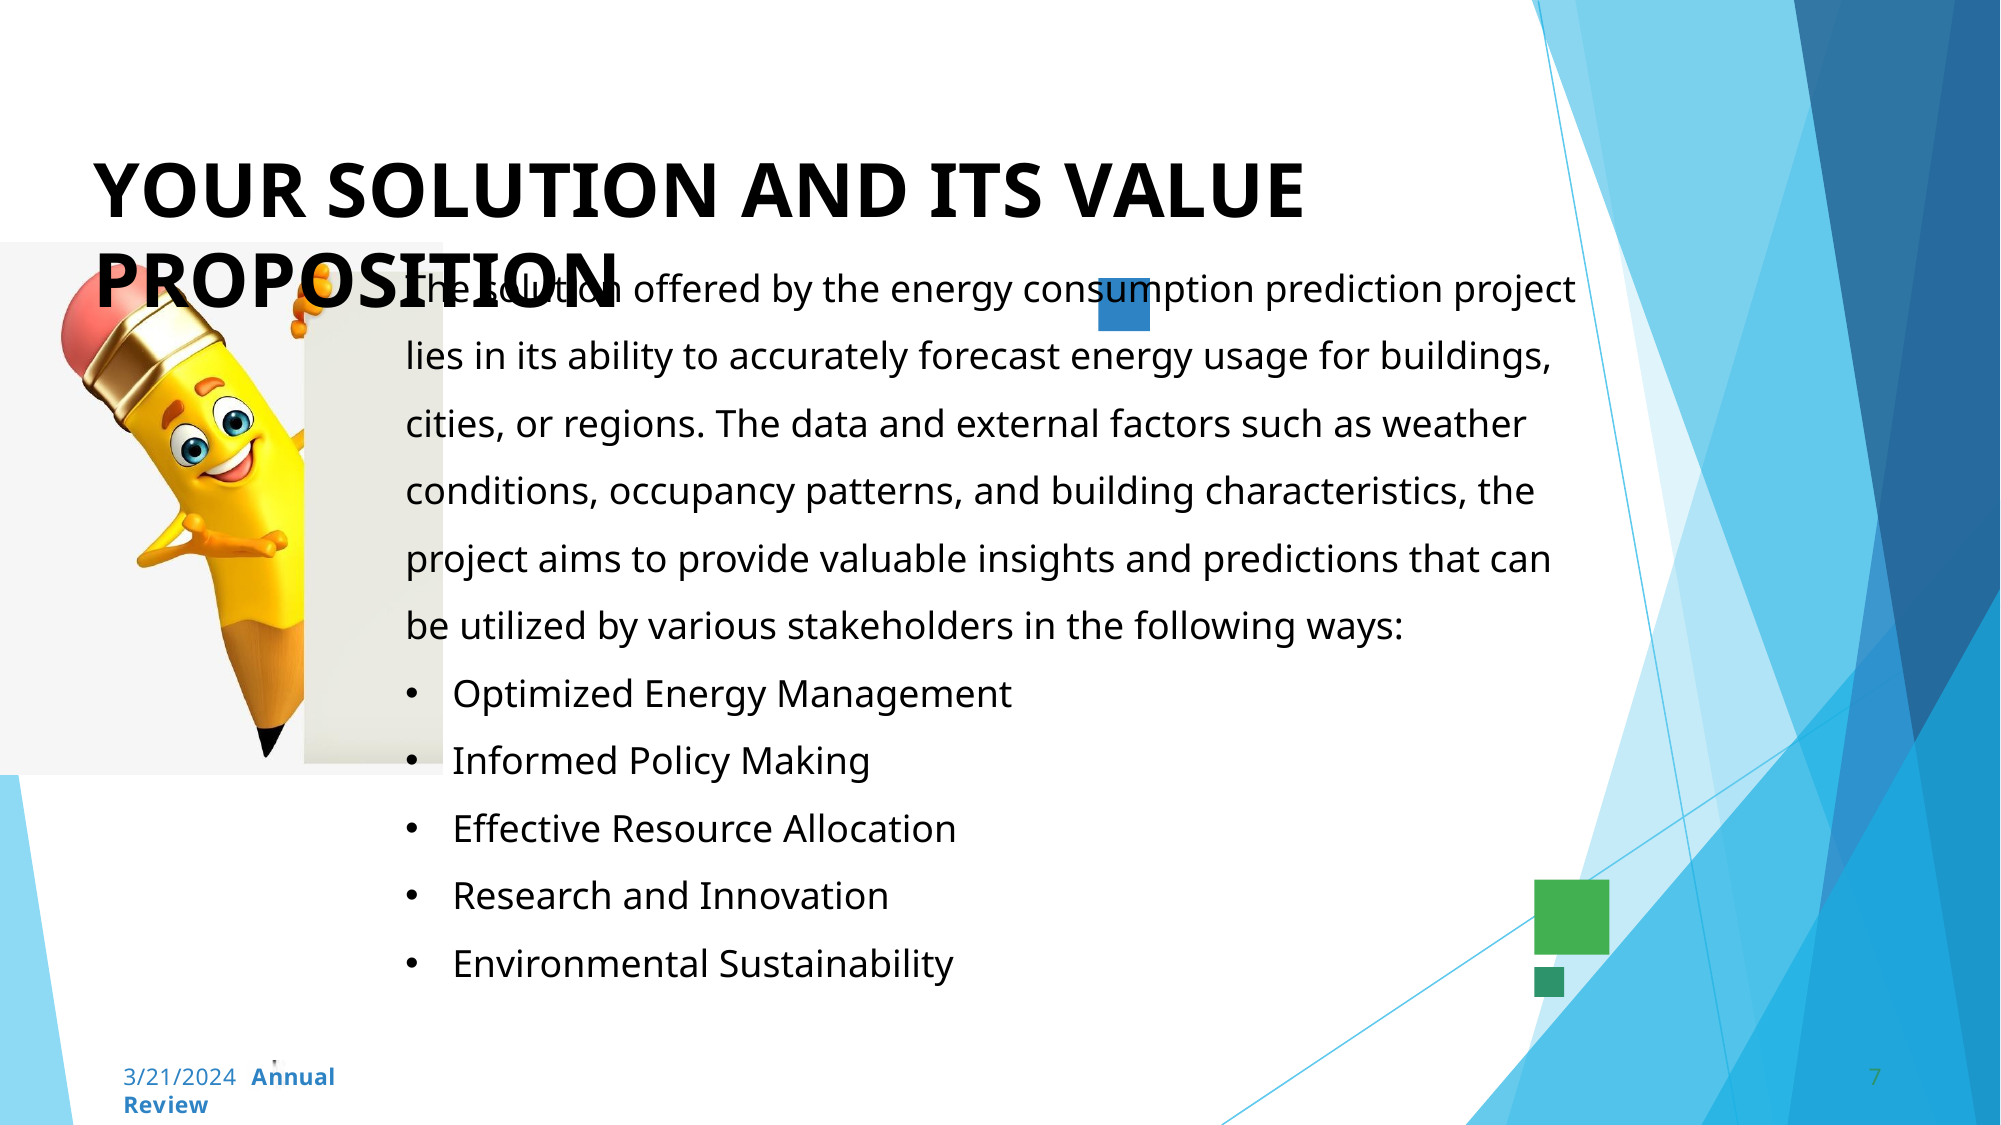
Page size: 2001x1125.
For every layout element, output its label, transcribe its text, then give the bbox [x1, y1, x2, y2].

title YOUR SOLUTION AND ITS VALUE PROPOSITION [91, 140, 1694, 331]
picture [0, 241, 443, 776]
text_box The solution offered by the energy consumption prediction project lies in its ability to accurately forecast energy usage for buildings, cities, or regions. The data and external factors such as weather conditions, occupancy patterns, and building characteristics, the project aims to provide valuable insights and predictions that can be utilized by various stakeholders in the following ways: Optimized Energy Management Informed Policy Making Effective Resource Allocation Research and Innovation Environmental Sustainability [390, 235, 1610, 1038]
text_box 3/21/2024 Annual Review [121, 1103, 417, 1118]
slide_number 7 [1862, 1061, 1888, 1125]
picture [110, 1060, 463, 1094]
